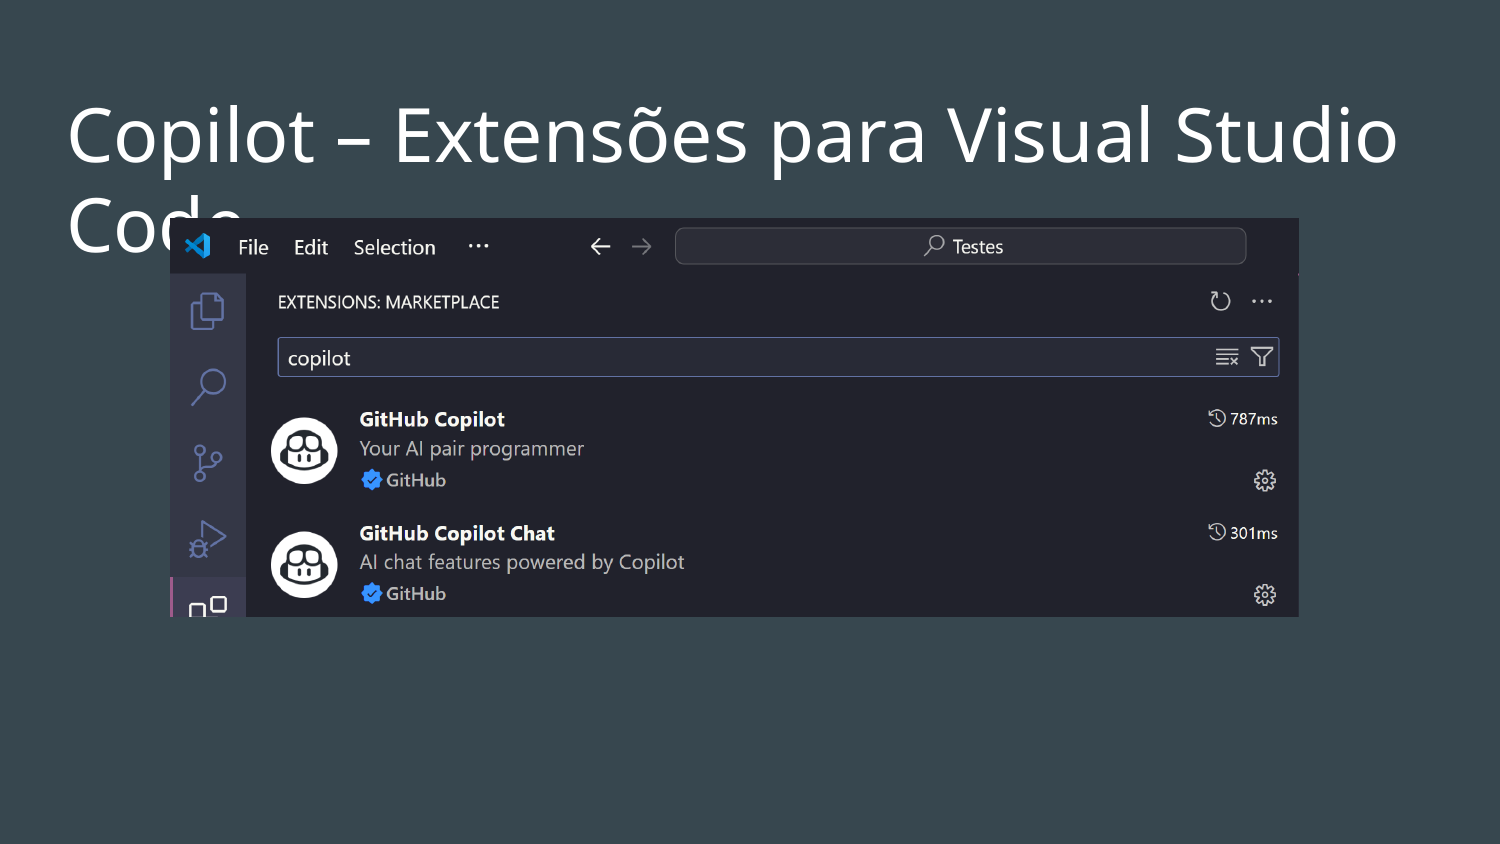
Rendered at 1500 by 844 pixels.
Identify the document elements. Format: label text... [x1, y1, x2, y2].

picture [169, 218, 1299, 617]
title Copilot – Extensões para Visual Studio Code [51, 72, 1449, 203]
